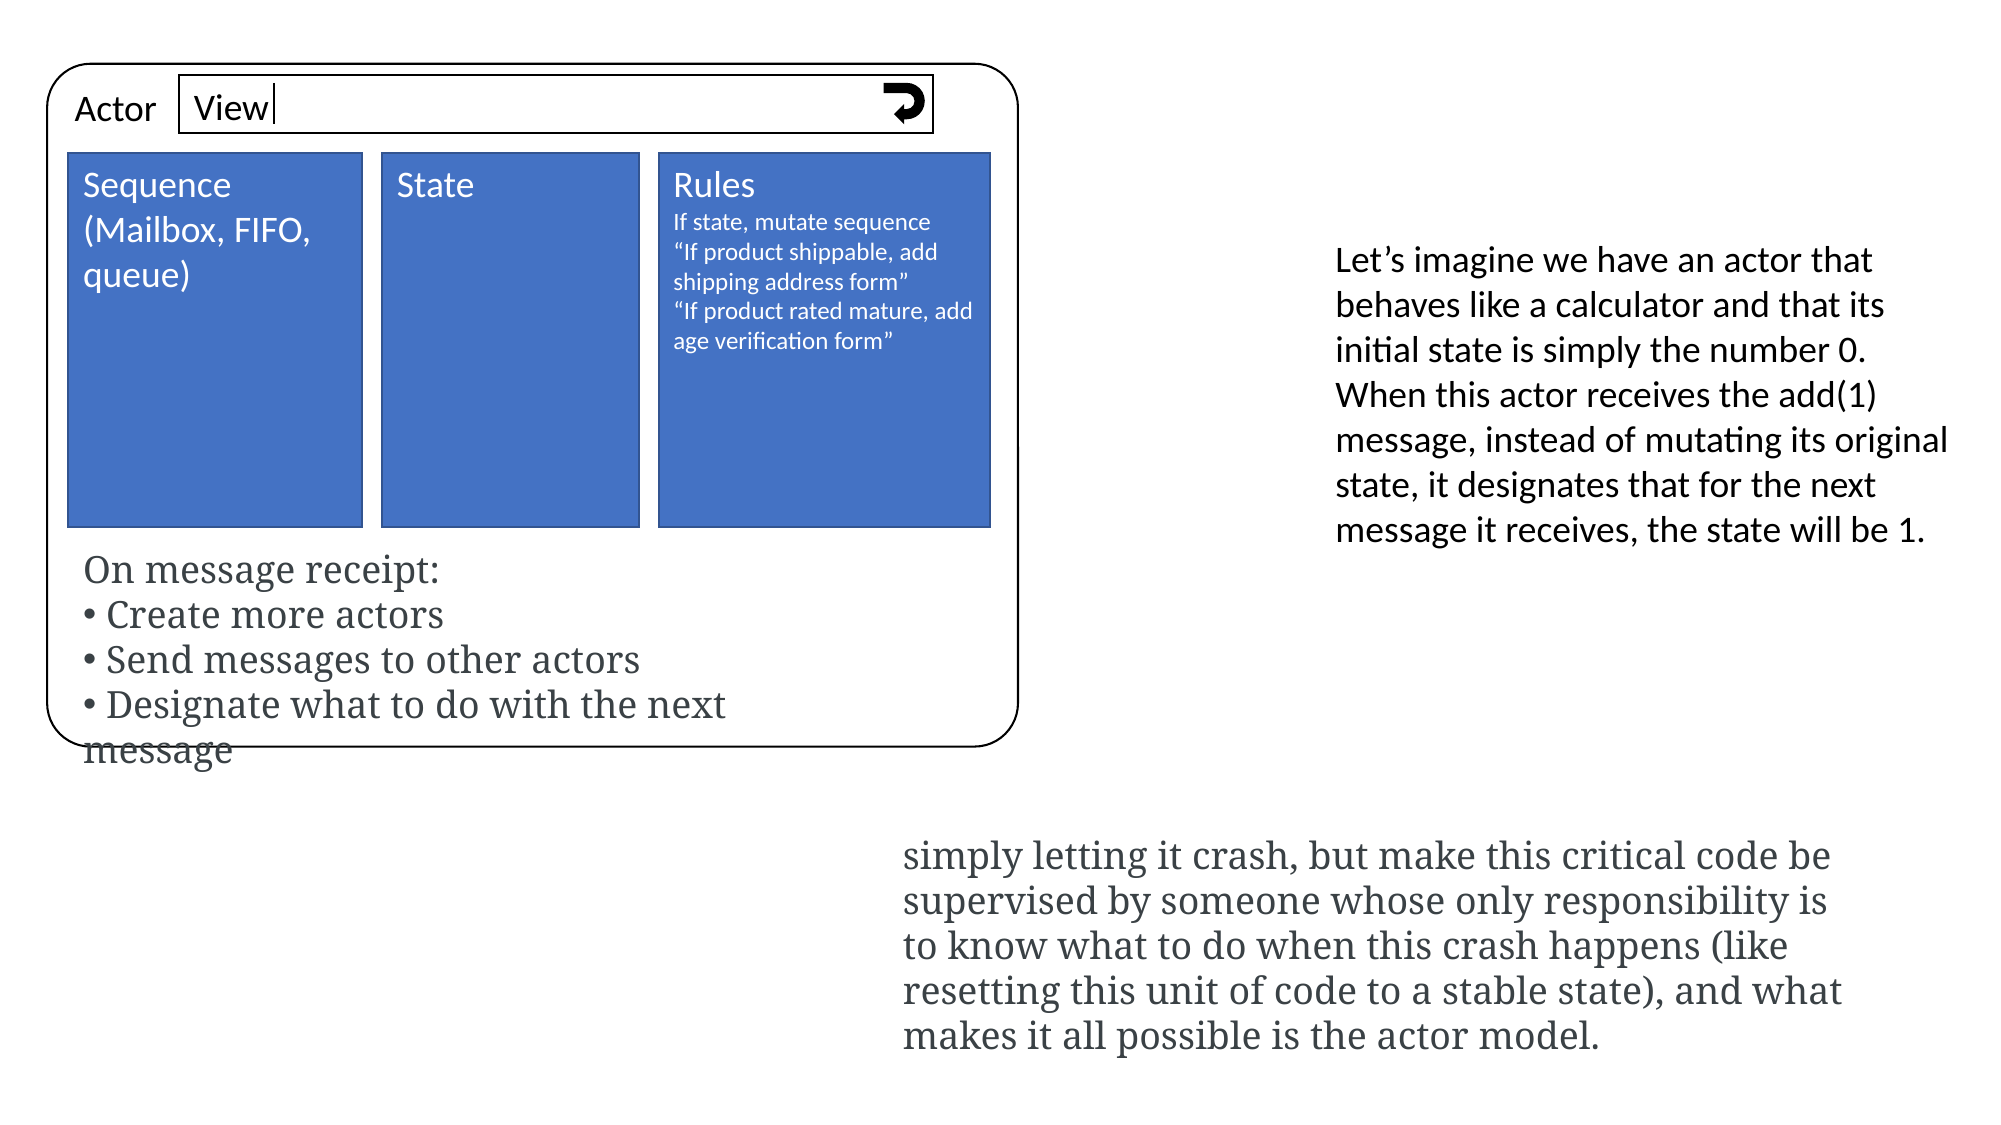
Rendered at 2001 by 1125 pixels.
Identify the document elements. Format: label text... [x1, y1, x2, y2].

text_box simply letting it crash, but make this critical code be supervised by someone whose only responsibility is to know what to do when this crash happens (like resetting this unit of code to a stable state), and what makes it all possible is the actor model. [888, 824, 1889, 1064]
text_box Sequence (Mailbox, FIFO, queue) [67, 152, 363, 528]
text_box Rules If state, mutate sequence “If product shippable, add shipping address form” “If product rated mature, add age verification form” [658, 152, 991, 528]
text_box Let’s imagine we have an actor that behaves like a calculator and that its initial state is simply the number 0. When this actor receives the add(1) message, instead of mutating its original state, it designates that for the next message it receives, the state will be 1. [1320, 227, 1982, 557]
text_box Actor [46, 62, 1020, 748]
text_box On message receipt: Create more actors Send messages to other actors Designate what to do with the next message [68, 538, 814, 779]
text_box State [381, 152, 640, 528]
text_box View [178, 74, 934, 134]
text_box [882, 81, 926, 127]
